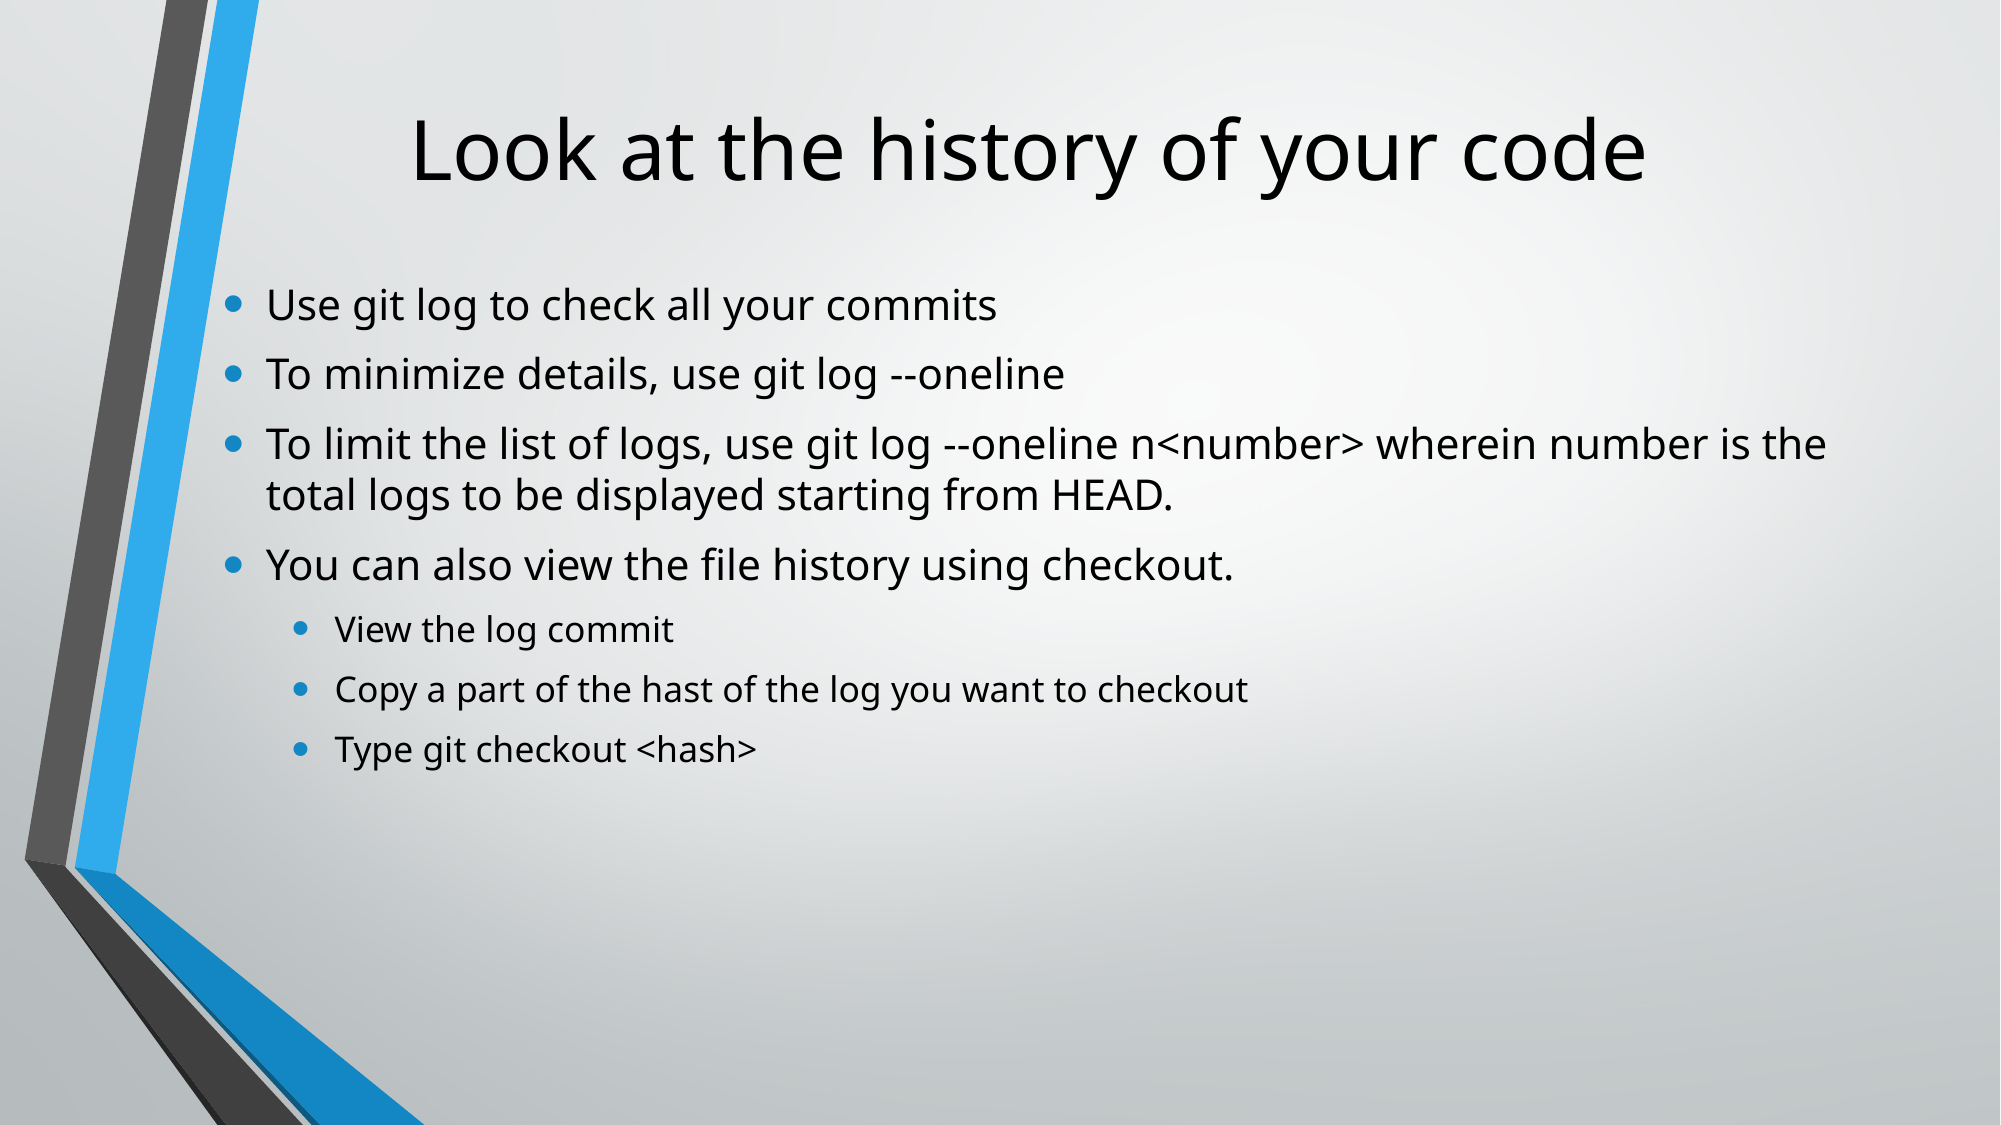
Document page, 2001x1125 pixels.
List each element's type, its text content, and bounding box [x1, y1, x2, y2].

title Look at the history of your code [207, 58, 1852, 235]
list Use git log to check all your commits To minimize details, use git log --oneline To limit the list of logs, use git log --oneline n<number> wherein number is the total logs to be displayed starting from HEAD. You can also view the file history using checkout. View the log commit Copy a part of the hast of the log you want to checkout Type git checkout <hash> [207, 267, 1852, 780]
